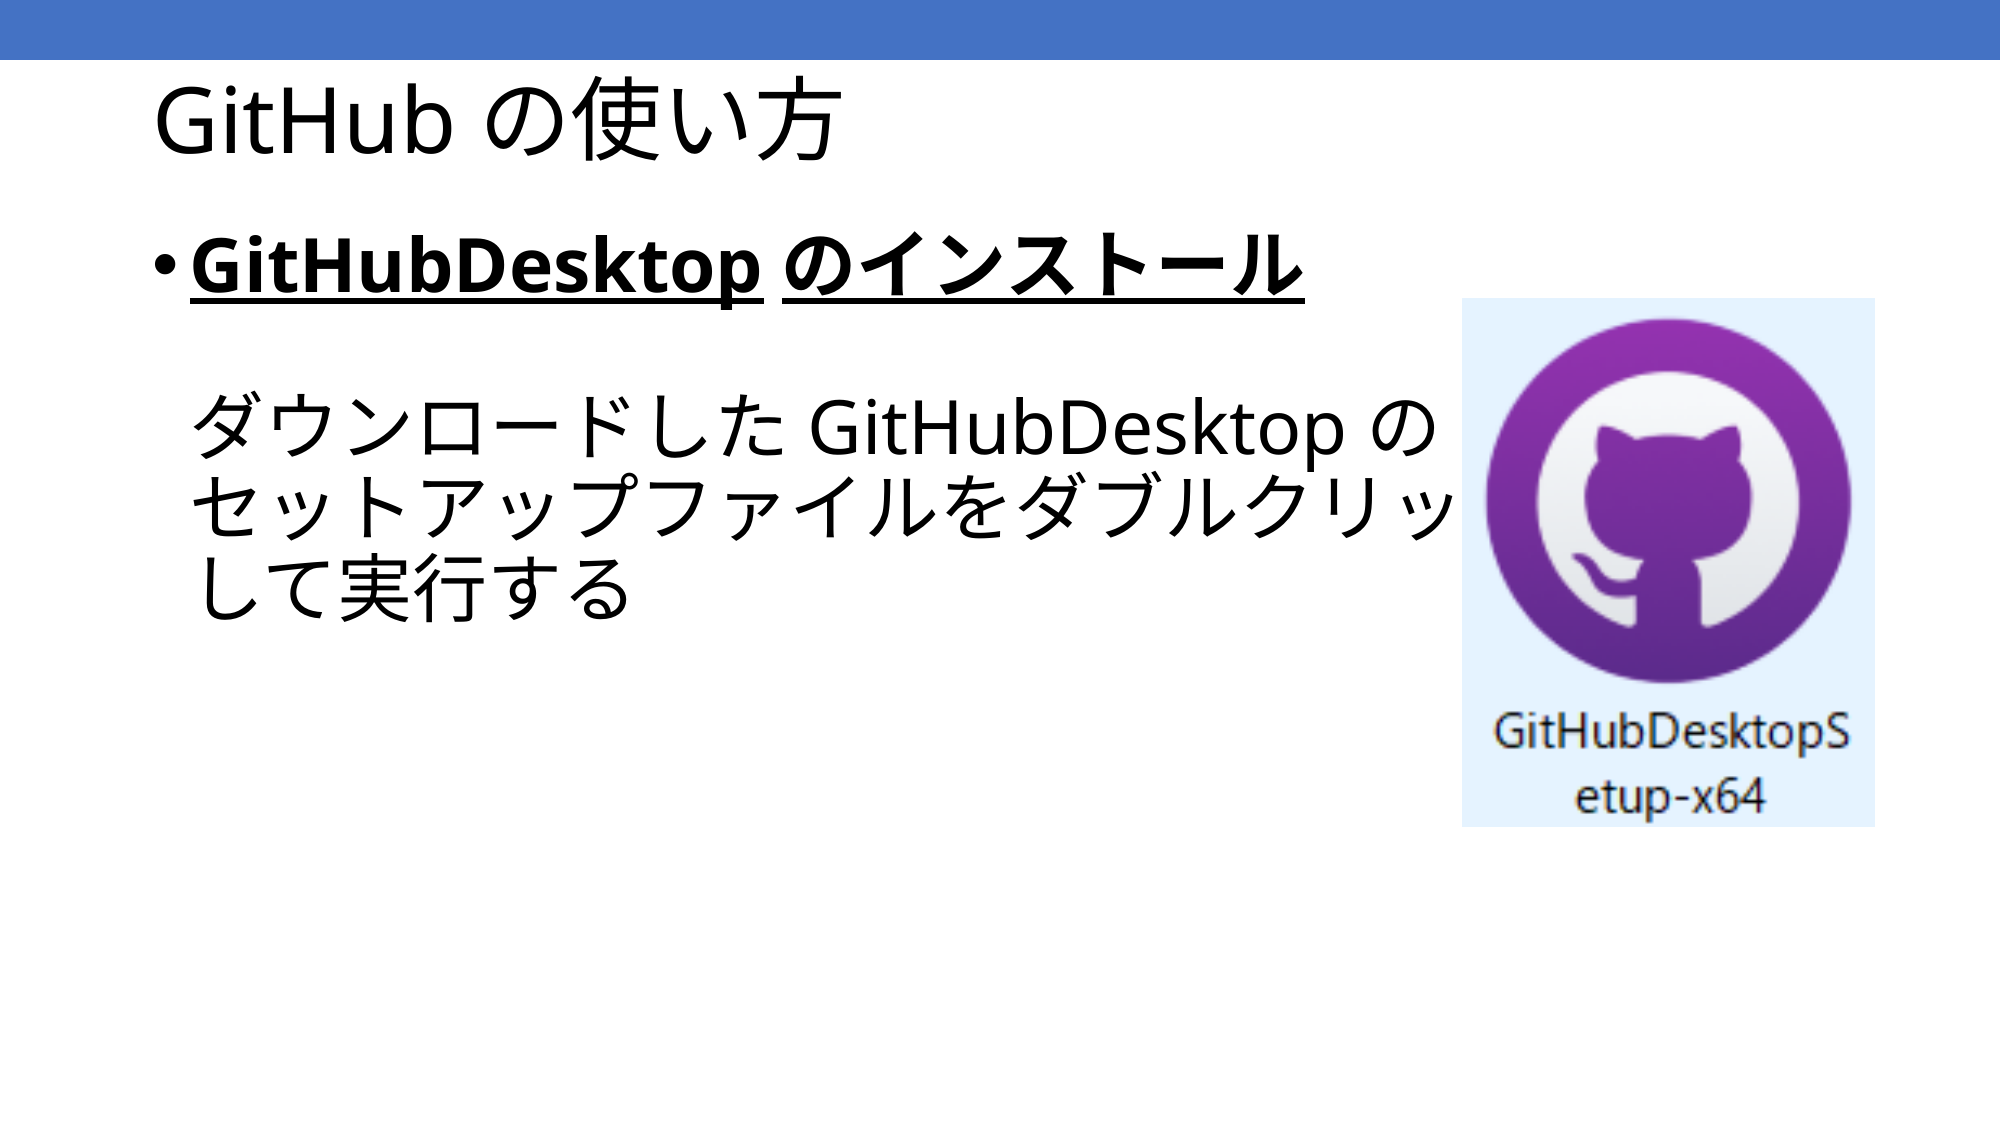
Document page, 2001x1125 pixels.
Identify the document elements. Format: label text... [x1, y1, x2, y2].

picture [1462, 298, 1875, 827]
title GitHubの使い方 [137, 59, 1863, 188]
list GitHubDesktopのインストール ダウンロードしたGitHubDesktopの セットアップファイルをダブルクリック して実行する [137, 220, 1863, 1022]
